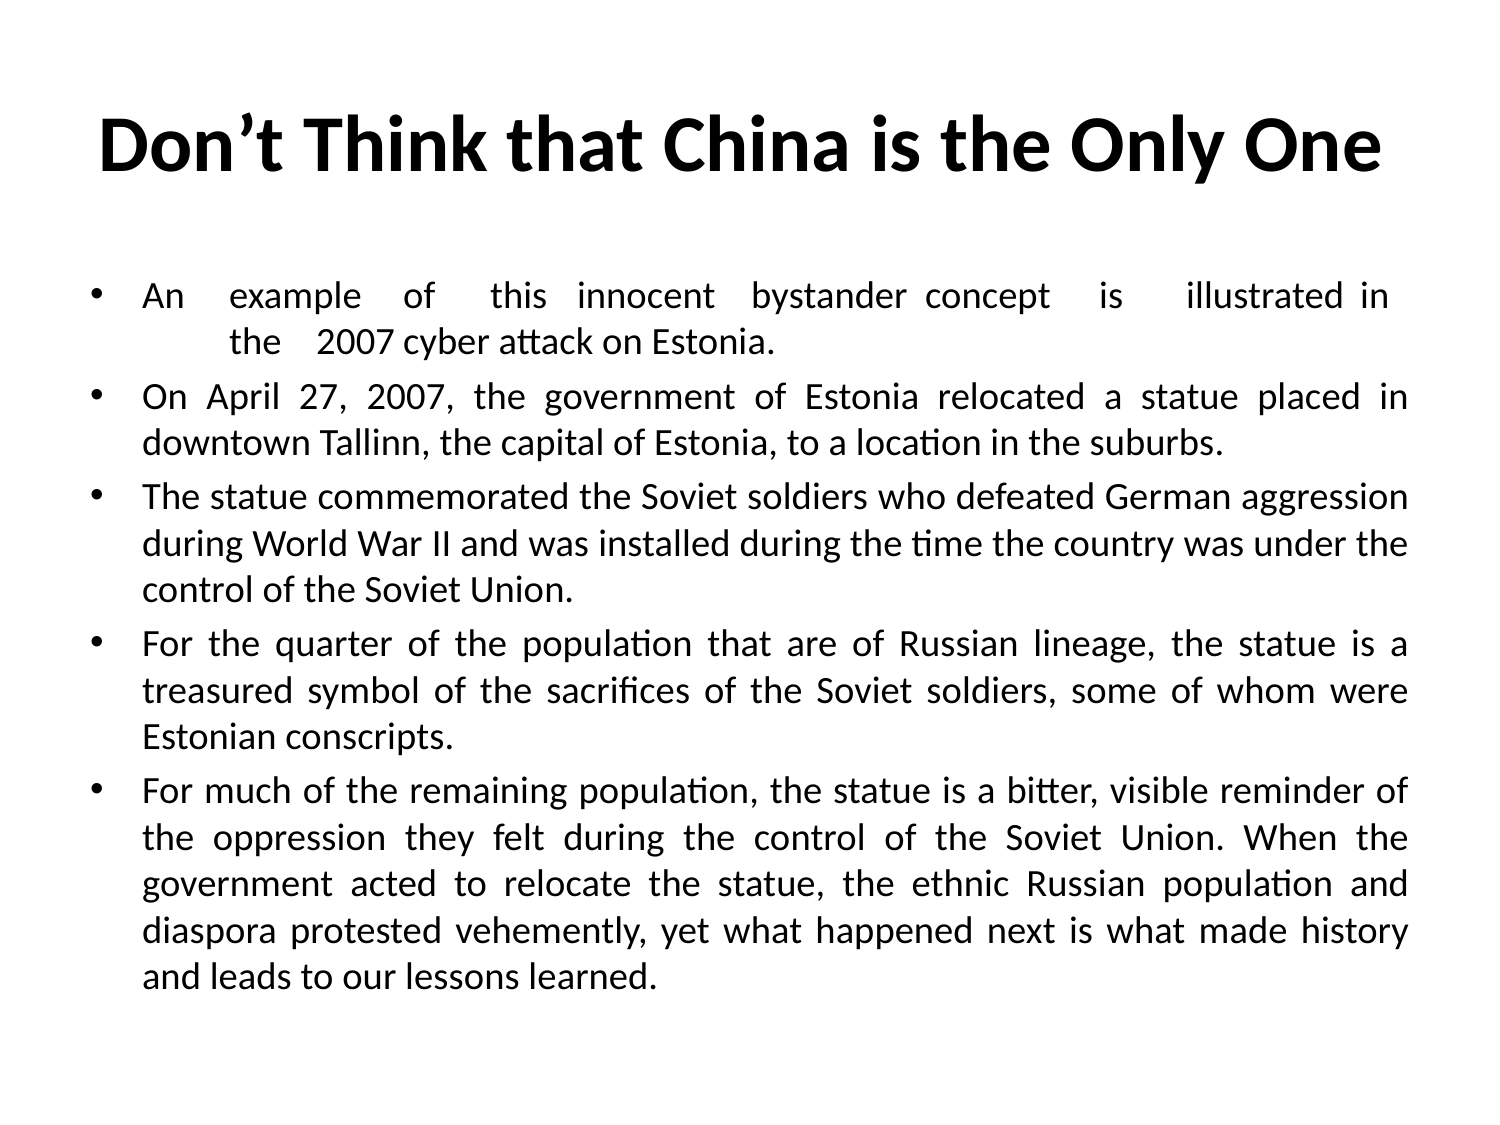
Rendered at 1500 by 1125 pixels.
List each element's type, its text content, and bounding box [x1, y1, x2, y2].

list An example of this innocent bystander concept is illustrated in the 2007 cyber attack on Estonia. On April 27, 2007, the government of Estonia relocated a statue placed in downtown Tallinn, the capital of Estonia, to a location in the suburbs. The statue commemorated the Soviet soldiers who defeated German aggression during World War II and was installed during the time the country was under the control of the Soviet Union. For the quarter of the population that are of Russian lineage, the statue is a treasured symbol of the sacrifices of the Soviet soldiers, some of whom were Estonian conscripts. For much of the remaining population, the statue is a bitter, visible reminder of the oppression they felt during the control of the Soviet Union. When the government acted to relocate the statue, the ethnic Russian population and diaspora protested vehemently, yet what happened next is what made history and leads to our lessons learned. [75, 262, 1425, 1005]
title Don’t Think that China is the Only One [75, 45, 1425, 233]
